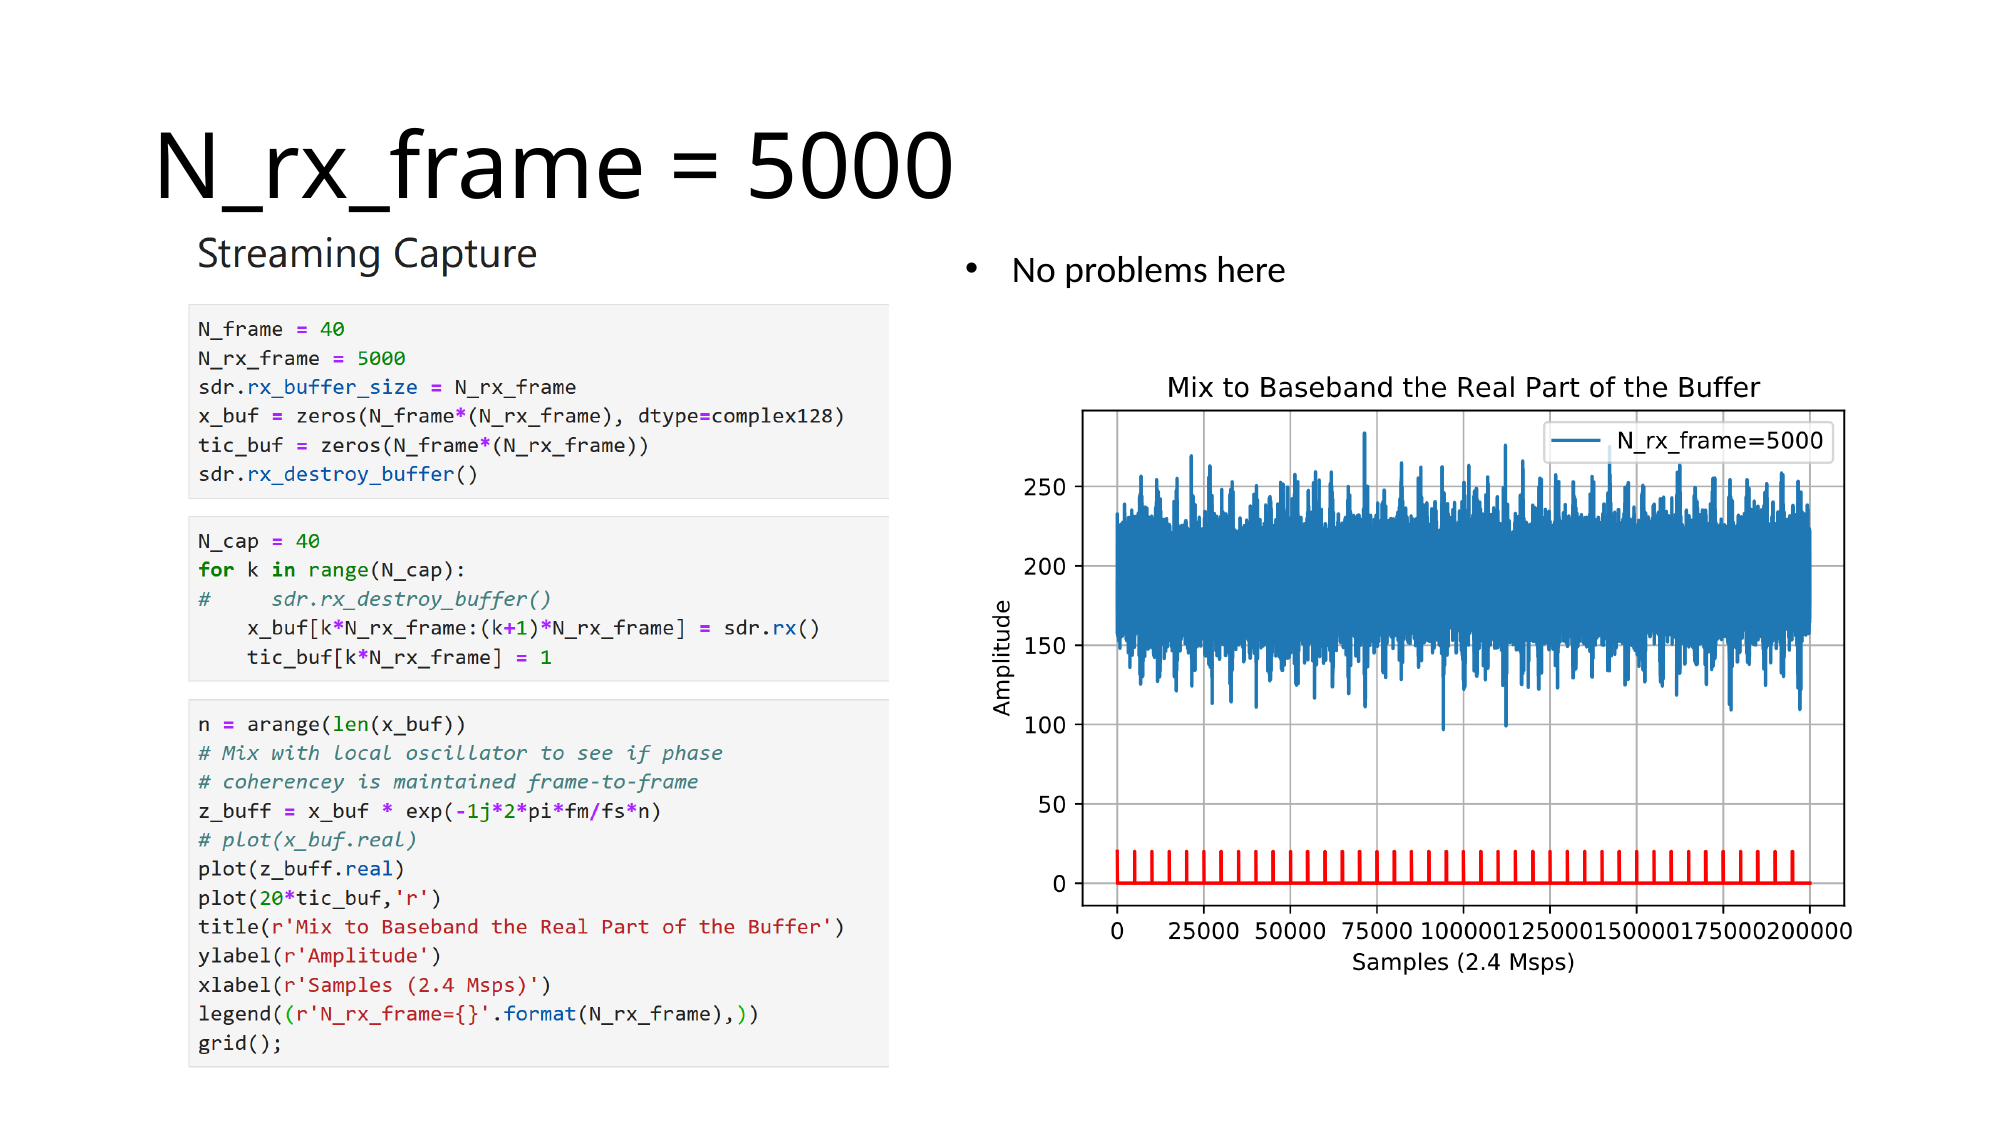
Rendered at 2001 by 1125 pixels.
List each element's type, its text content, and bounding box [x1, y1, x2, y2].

text_box No problems here [950, 237, 1878, 298]
picture [178, 221, 889, 1074]
picture [973, 363, 1903, 988]
title N_rx_frame = 5000 [137, 59, 1863, 278]
